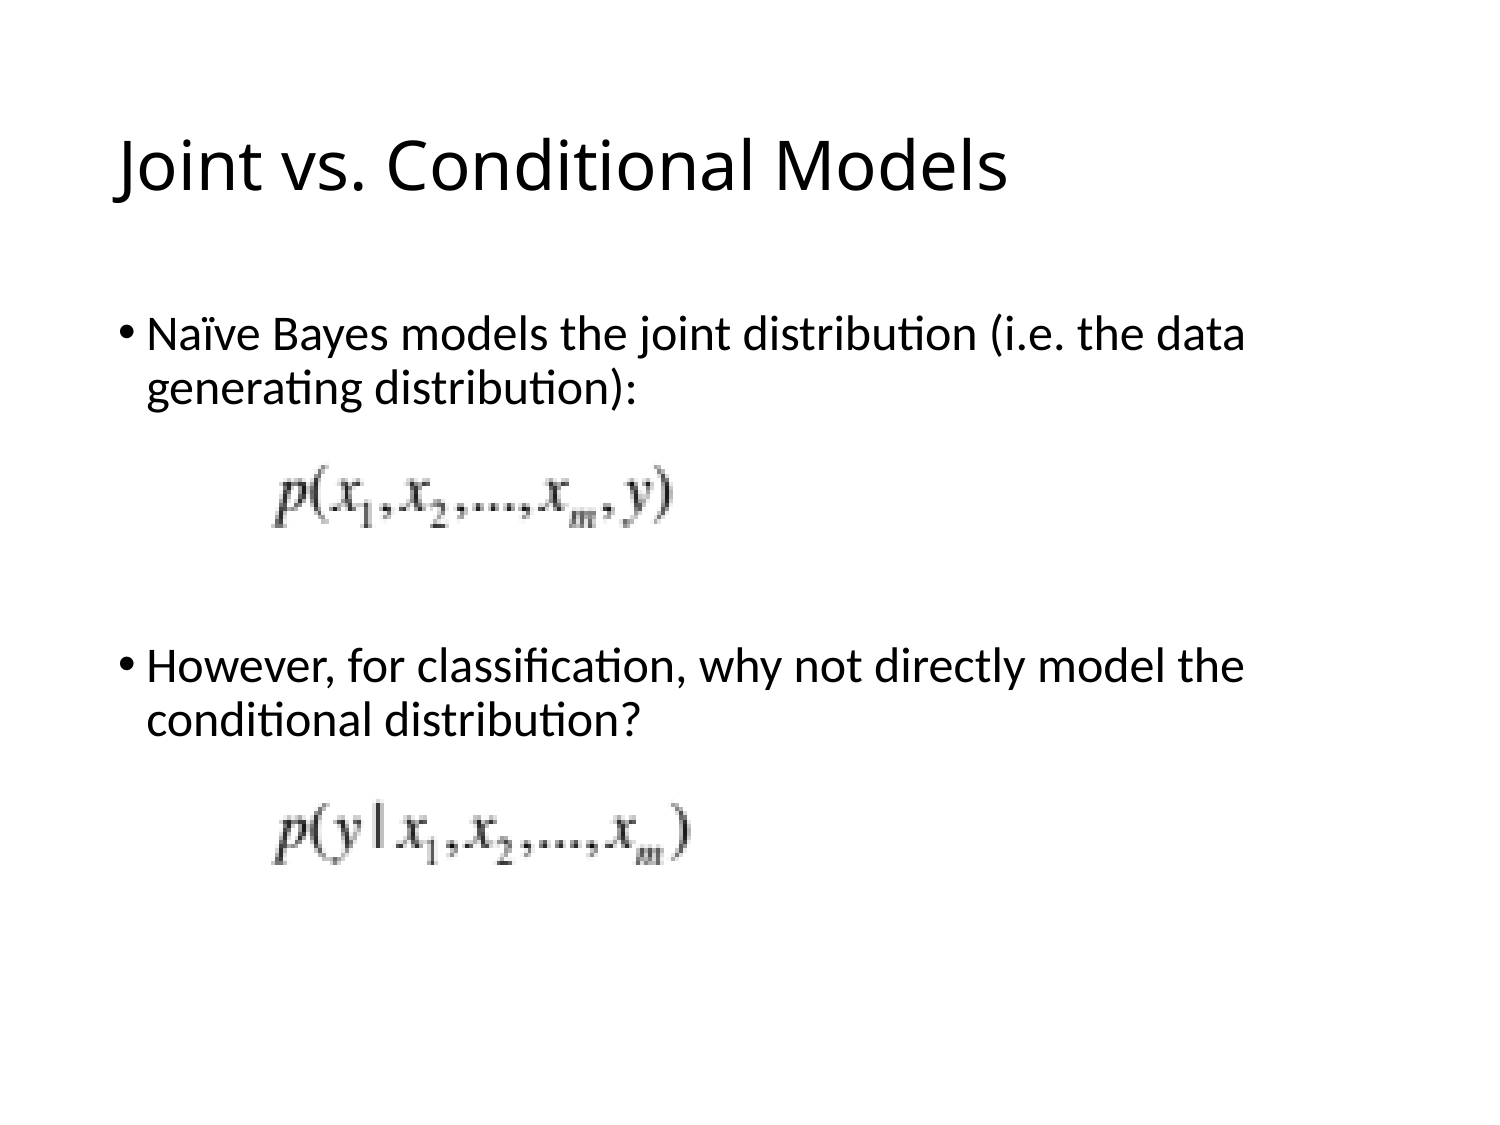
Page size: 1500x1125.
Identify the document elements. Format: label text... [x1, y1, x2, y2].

list Naïve Bayes models the joint distribution (i.e. the data generating distribution): However, for classification, why not directly model the conditional distribution? [103, 299, 1397, 1014]
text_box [264, 449, 682, 537]
title Joint vs. Conditional Models [103, 59, 1397, 278]
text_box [264, 787, 692, 874]
